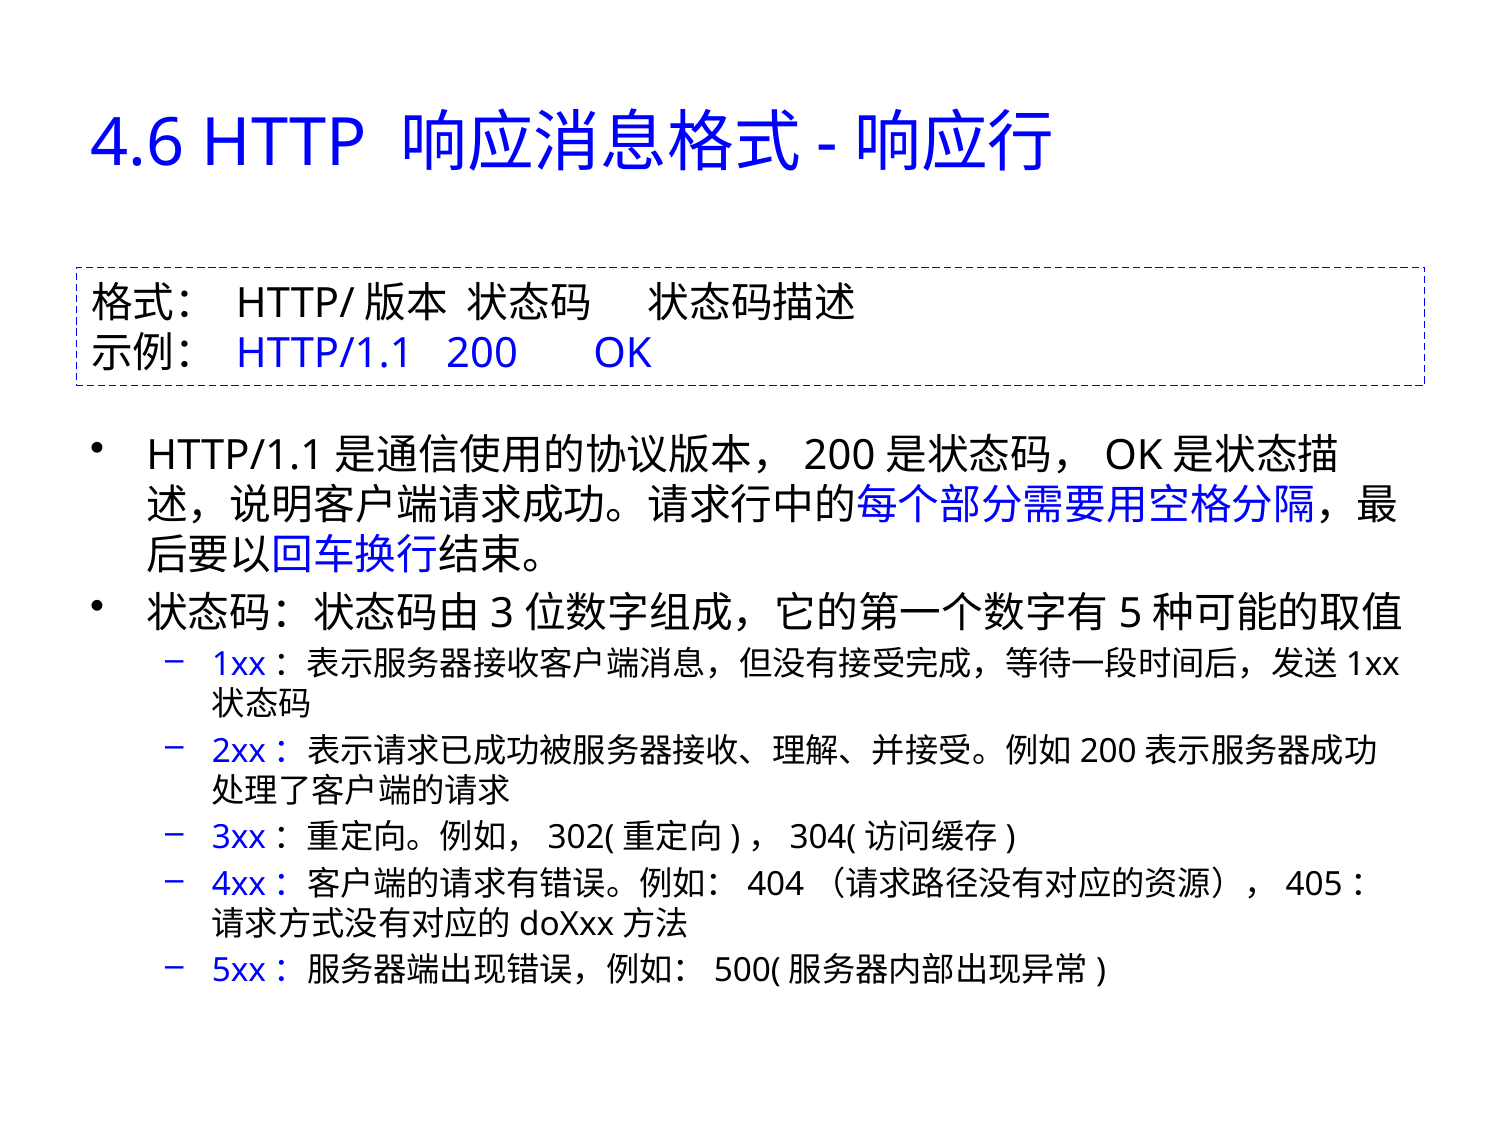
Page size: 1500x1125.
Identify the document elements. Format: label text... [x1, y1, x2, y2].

list HTTP/1.1是通信使用的协议版本，200是状态码，OK是状态描述，说明客户端请求成功。请求行中的每个部分需要用空格分隔，最后要以回车换行结束。 状态码：状态码由3位数字组成，它的第一个数字有5种可能的取值 1xx：表示服务器接收客户端消息，但没有接受完成，等待一段时间后，发送1xx状态码 2xx：表示请求已成功被服务器接收、理解、并接受。例如200表示服务器成功处理了客户端的请求 3xx：重定向。例如，302(重定向)，304(访问缓存) 4xx：客户端的请求有错误。例如：404（请求路径没有对应的资源），405：请求方式没有对应的doXxx方法 5xx：服务器端出现错误，例如：500(服务器内部出现异常) [75, 419, 1425, 1005]
text_box 格式： HTTP/版本 状态码 状态码描述 示例： HTTP/1.1 200 OK [76, 267, 1425, 386]
title 4.6 HTTP 响应消息格式-响应行 [75, 45, 1425, 233]
